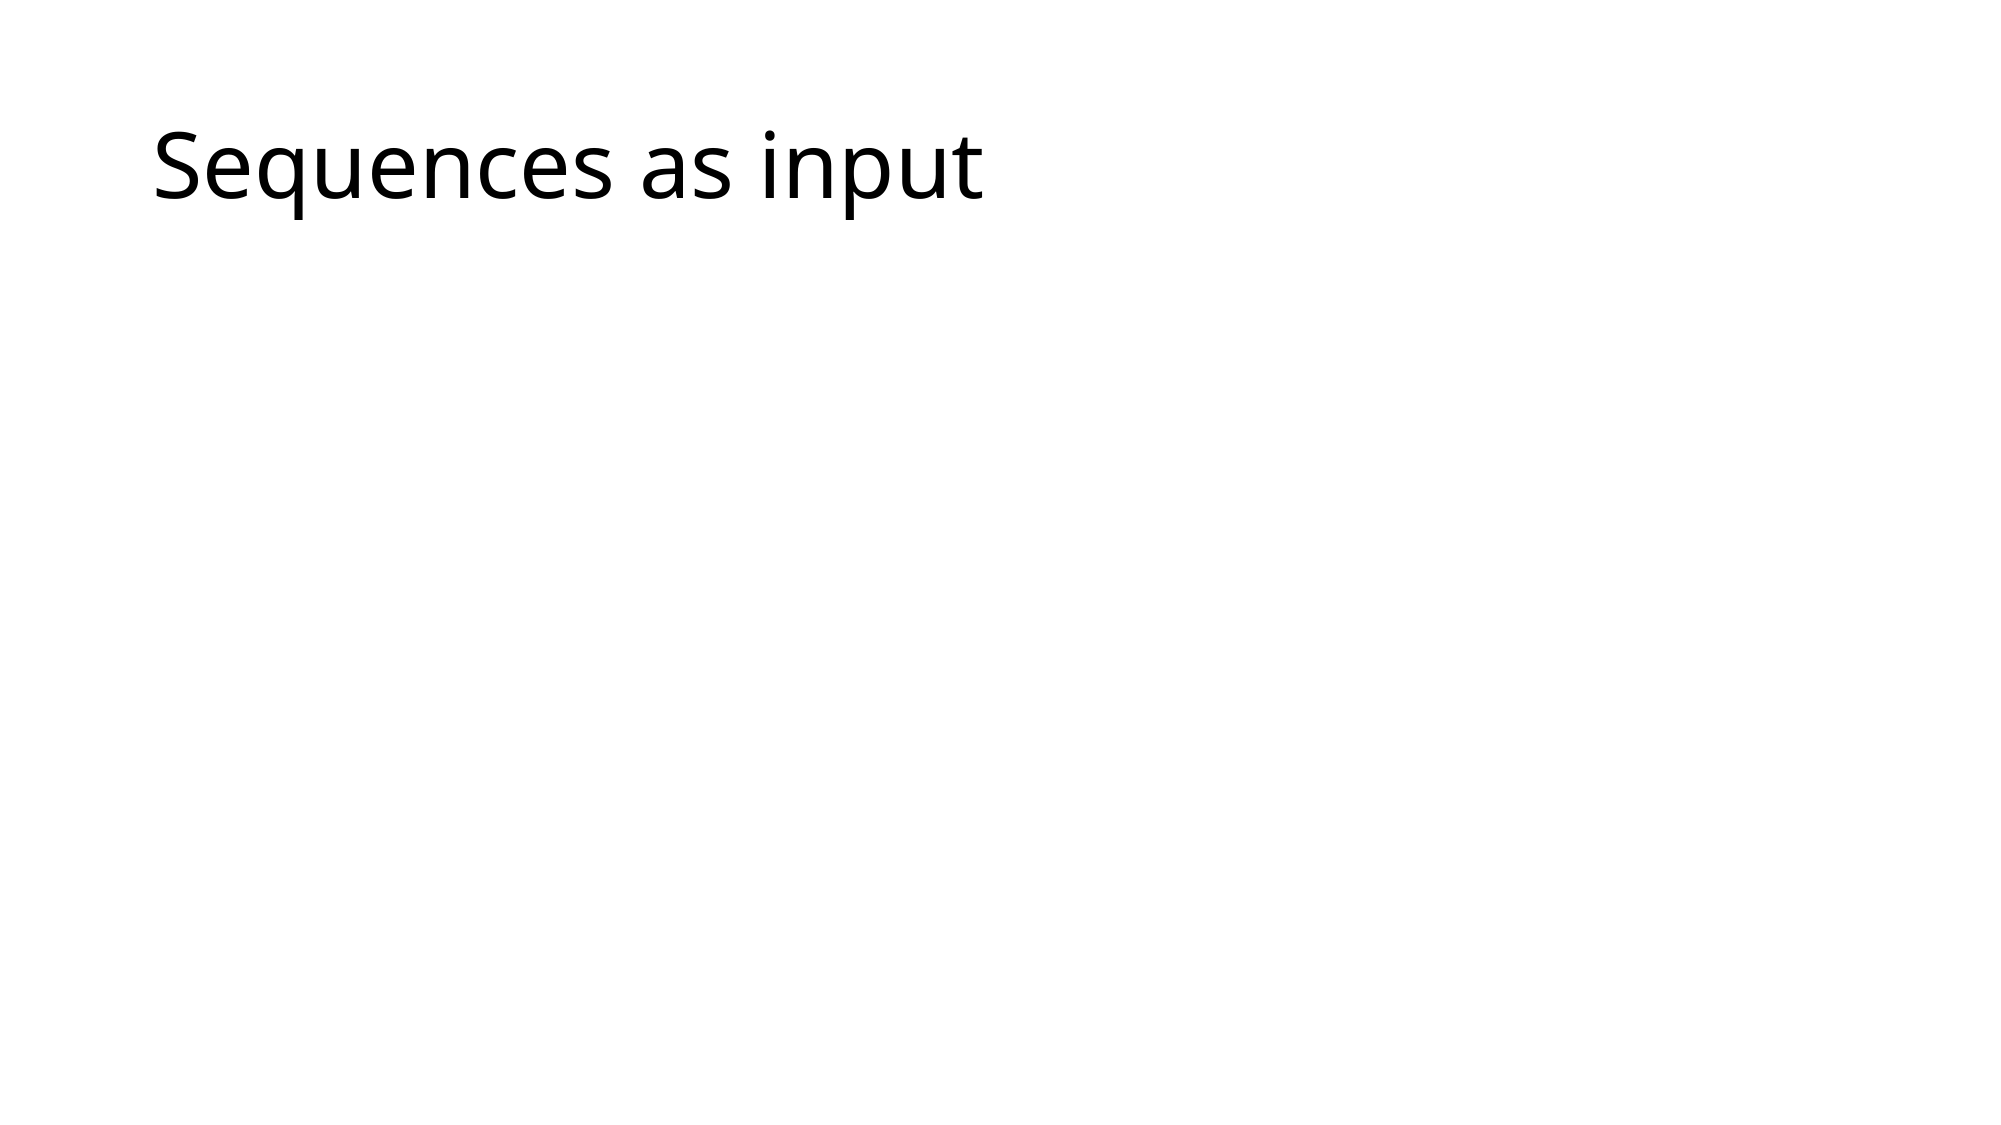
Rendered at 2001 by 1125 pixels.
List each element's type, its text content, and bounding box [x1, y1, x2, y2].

title Sequences as input [137, 59, 1863, 278]
